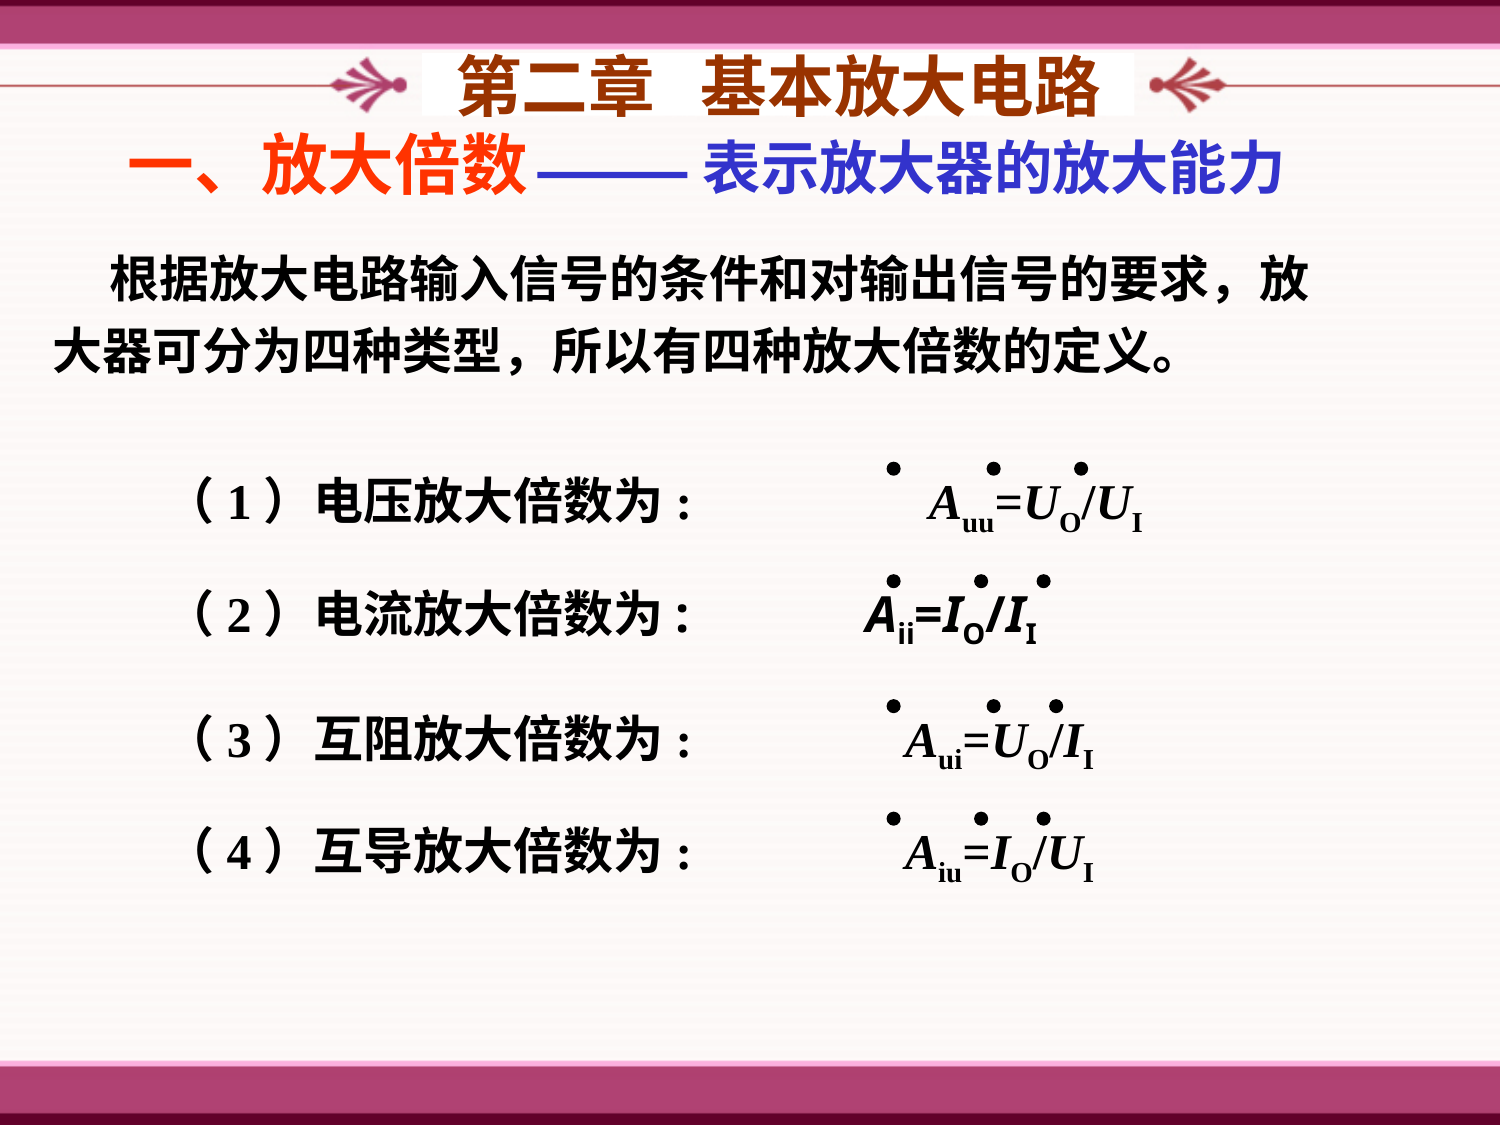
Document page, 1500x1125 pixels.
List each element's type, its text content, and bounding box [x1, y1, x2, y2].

text_box 一、放大倍数 表示放大器的放大能力 [112, 112, 1438, 214]
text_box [149, 812, 1194, 888]
picture [0, 0, 1500, 1125]
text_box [149, 699, 1163, 775]
text_box 根据放大电路输入信号的条件和对输出信号的要求，放大器可分为四种类型，所以有四种放大倍数的定义。 [37, 228, 1363, 388]
text_box 第二章 基本放大电路 [421, 53, 1135, 112]
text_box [149, 574, 1235, 650]
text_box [149, 462, 1313, 538]
